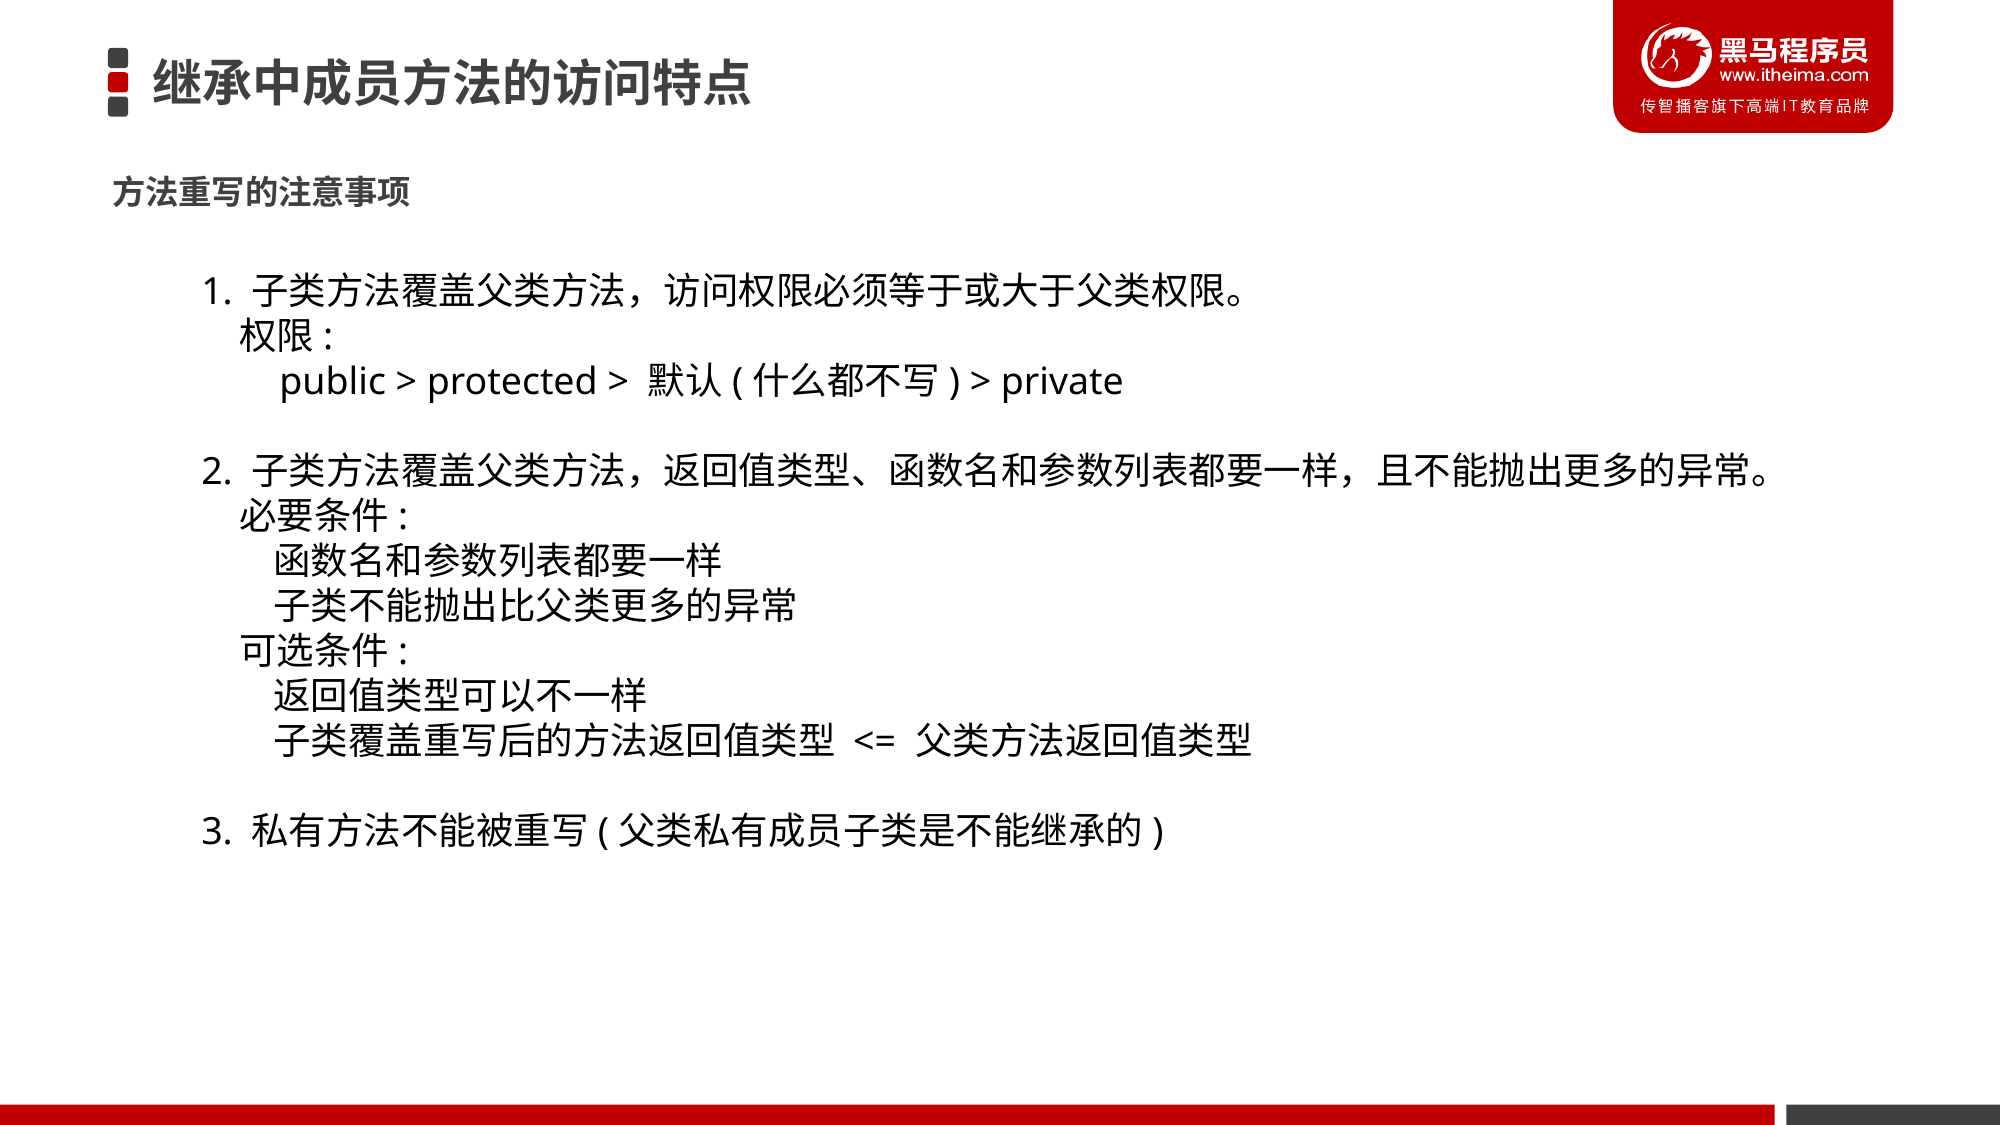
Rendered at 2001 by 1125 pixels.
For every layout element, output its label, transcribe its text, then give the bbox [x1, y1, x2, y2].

title 继承中成员方法的访问特点 [137, 38, 1577, 124]
picture [1616, 11, 1894, 125]
text_box 1. 子类方法覆盖父类方法，访问权限必须等于或大于父类权限。 权限: public > protected > 默认(什么都不写) > private 2. 子类方法覆盖父类方法，返回值类型、函数名和参数列表都要一样，且不能抛出更多的异常。 必要条件: 函数名和参数列表都要一样 子类不能抛出比父类更多的异常 可选条件: 返回值类型可以不一样 子类覆盖重写后的方法返回值类型 <= 父类方法返回值类型 3. 私有方法不能被重写(父类私有成员子类是不能继承的) [147, 259, 1866, 860]
list 方法重写的注意事项 [97, 149, 1713, 235]
